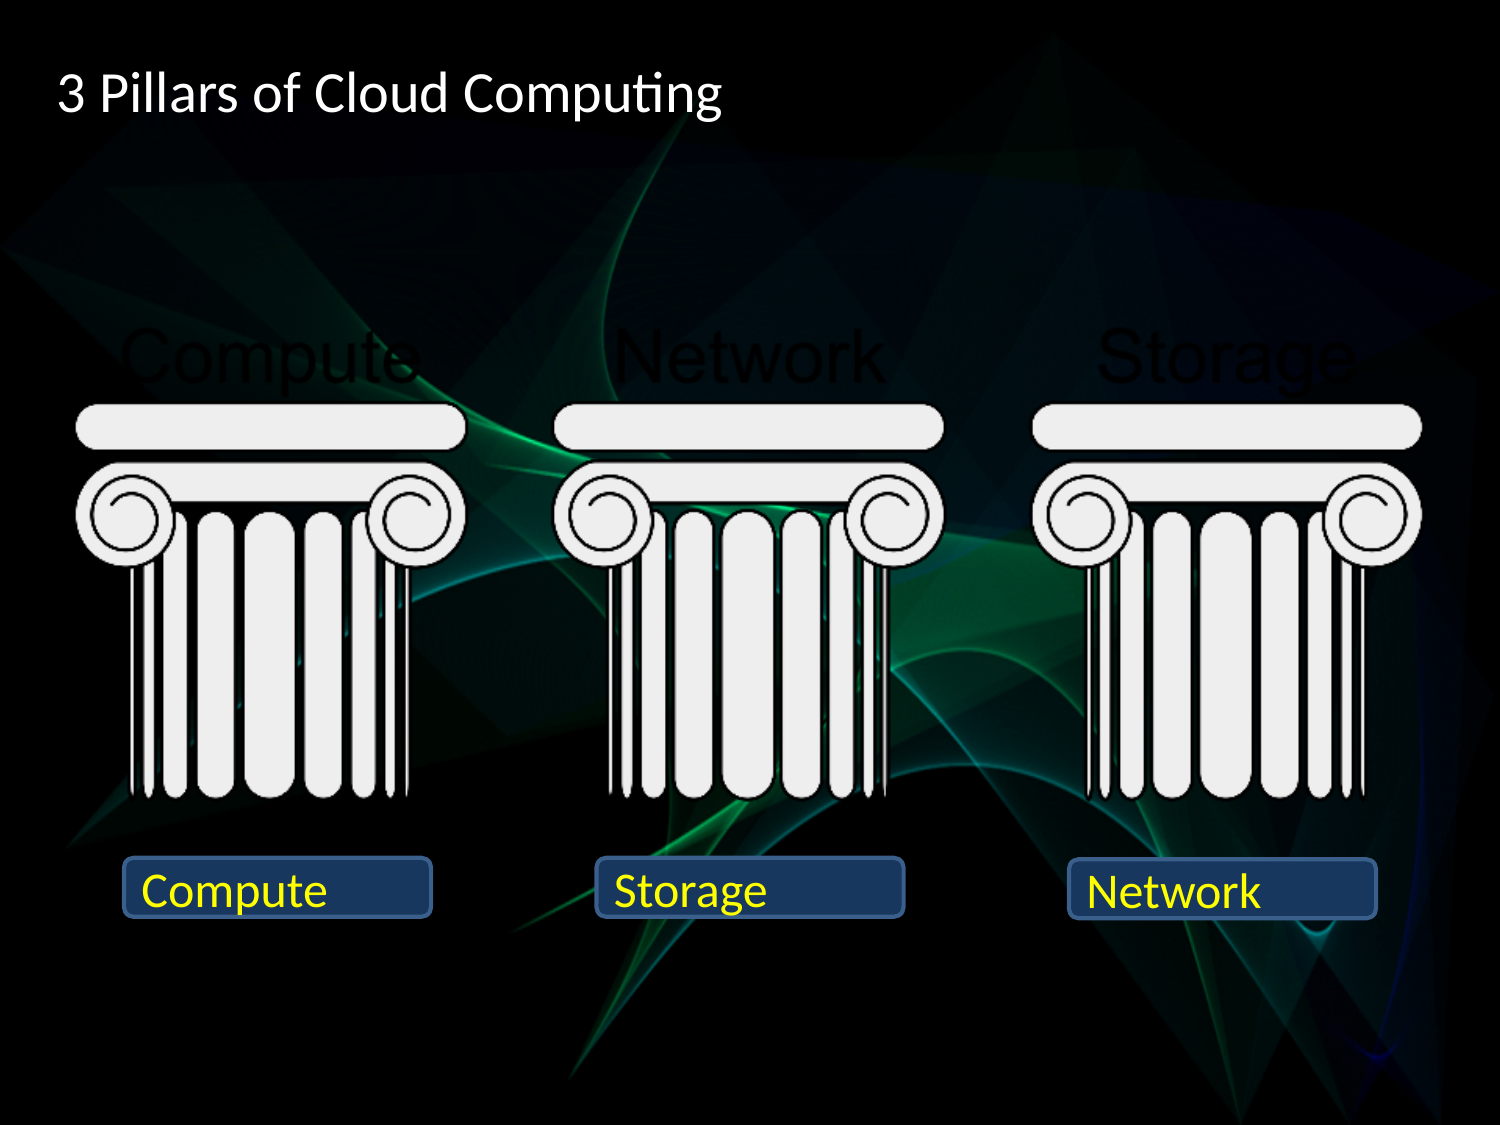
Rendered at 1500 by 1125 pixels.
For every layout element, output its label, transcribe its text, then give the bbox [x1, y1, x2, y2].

text_box Compute [121, 855, 434, 919]
picture [0, 0, 1500, 1125]
text_box Network [1066, 857, 1379, 921]
text_box 3 Pillars of Cloud Computing [41, 2, 753, 132]
text_box Storage [594, 855, 906, 919]
